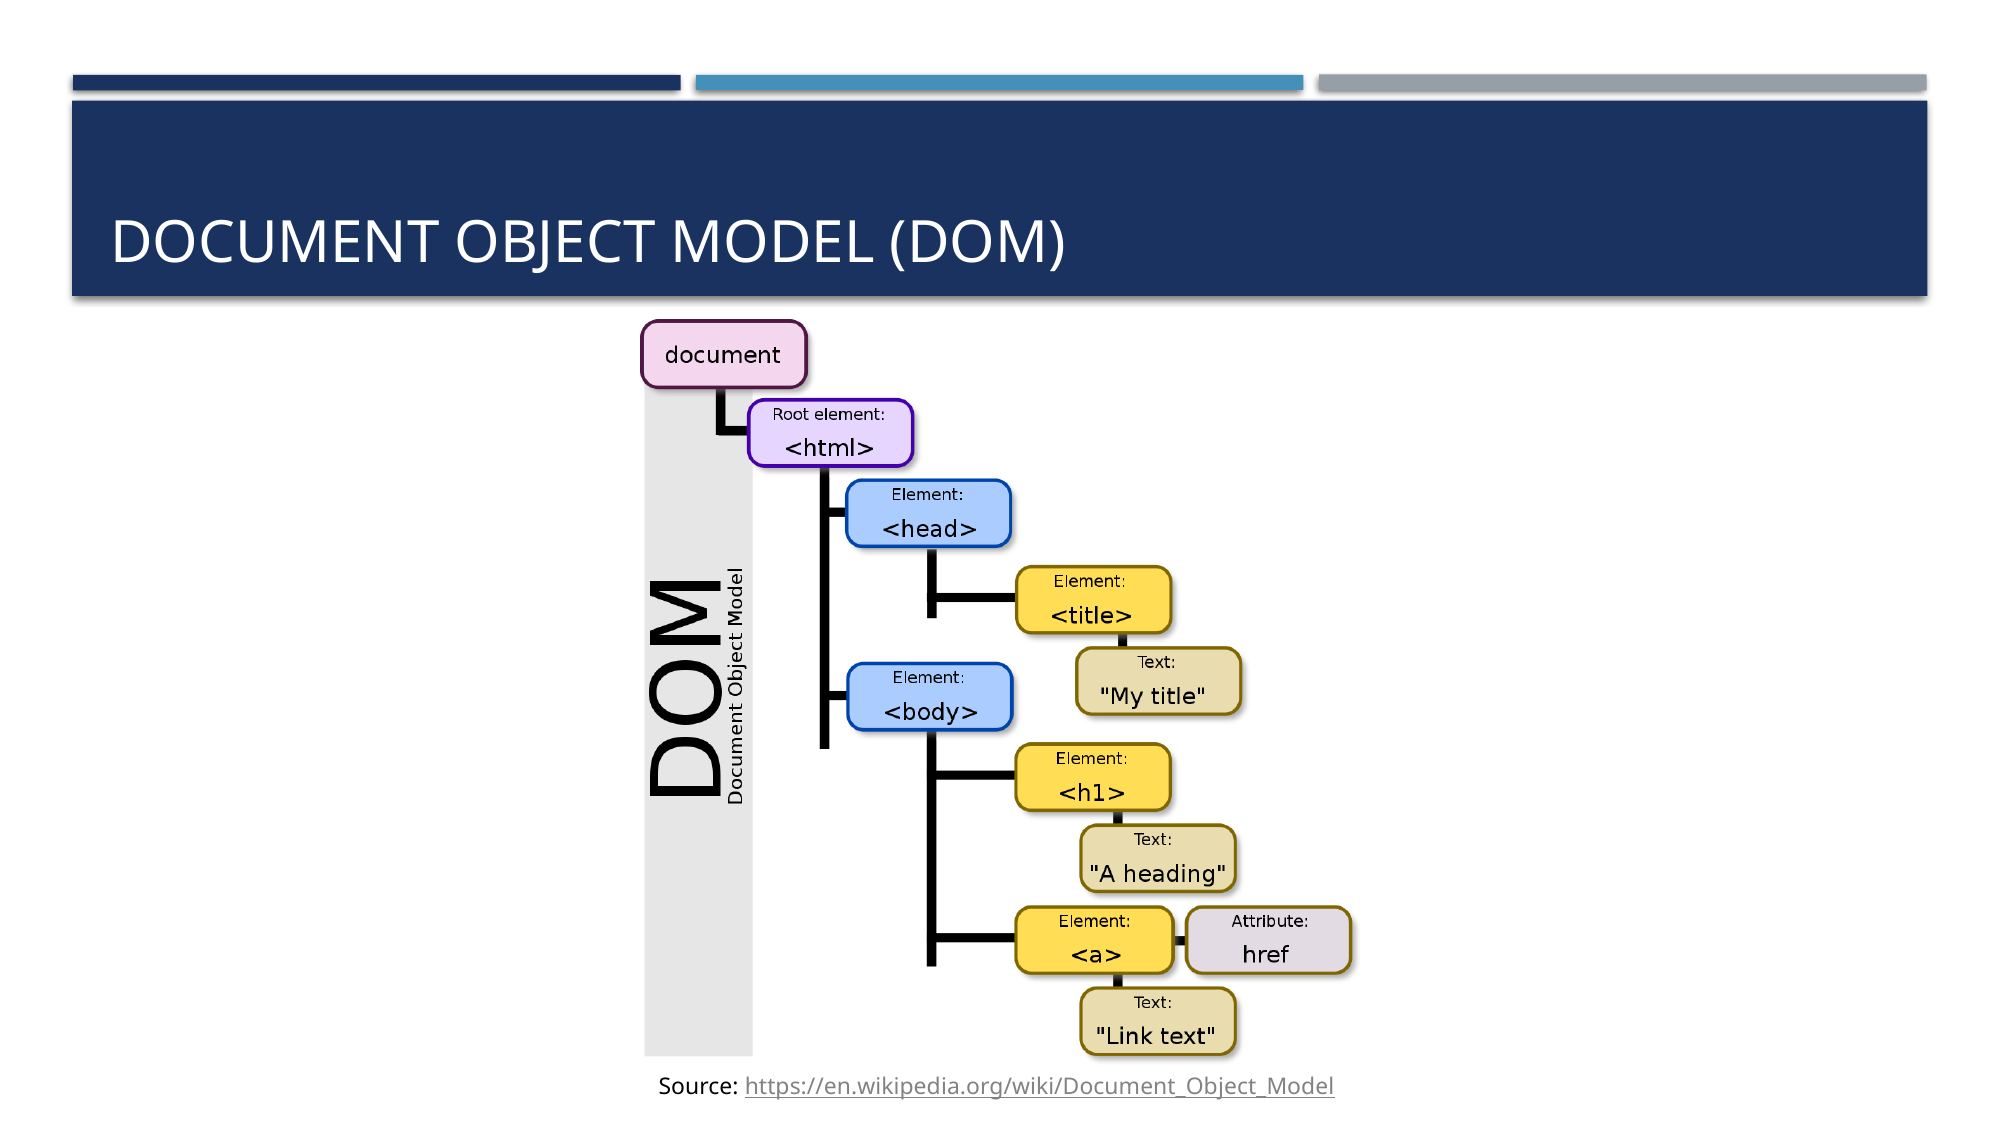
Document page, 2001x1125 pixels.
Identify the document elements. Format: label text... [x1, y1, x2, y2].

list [639, 318, 1361, 1065]
title Document object model (DOM) [95, 115, 1905, 282]
text_box Source: https://en.wikipedia.org/wiki/Document_Object_Model [643, 1073, 1357, 1111]
